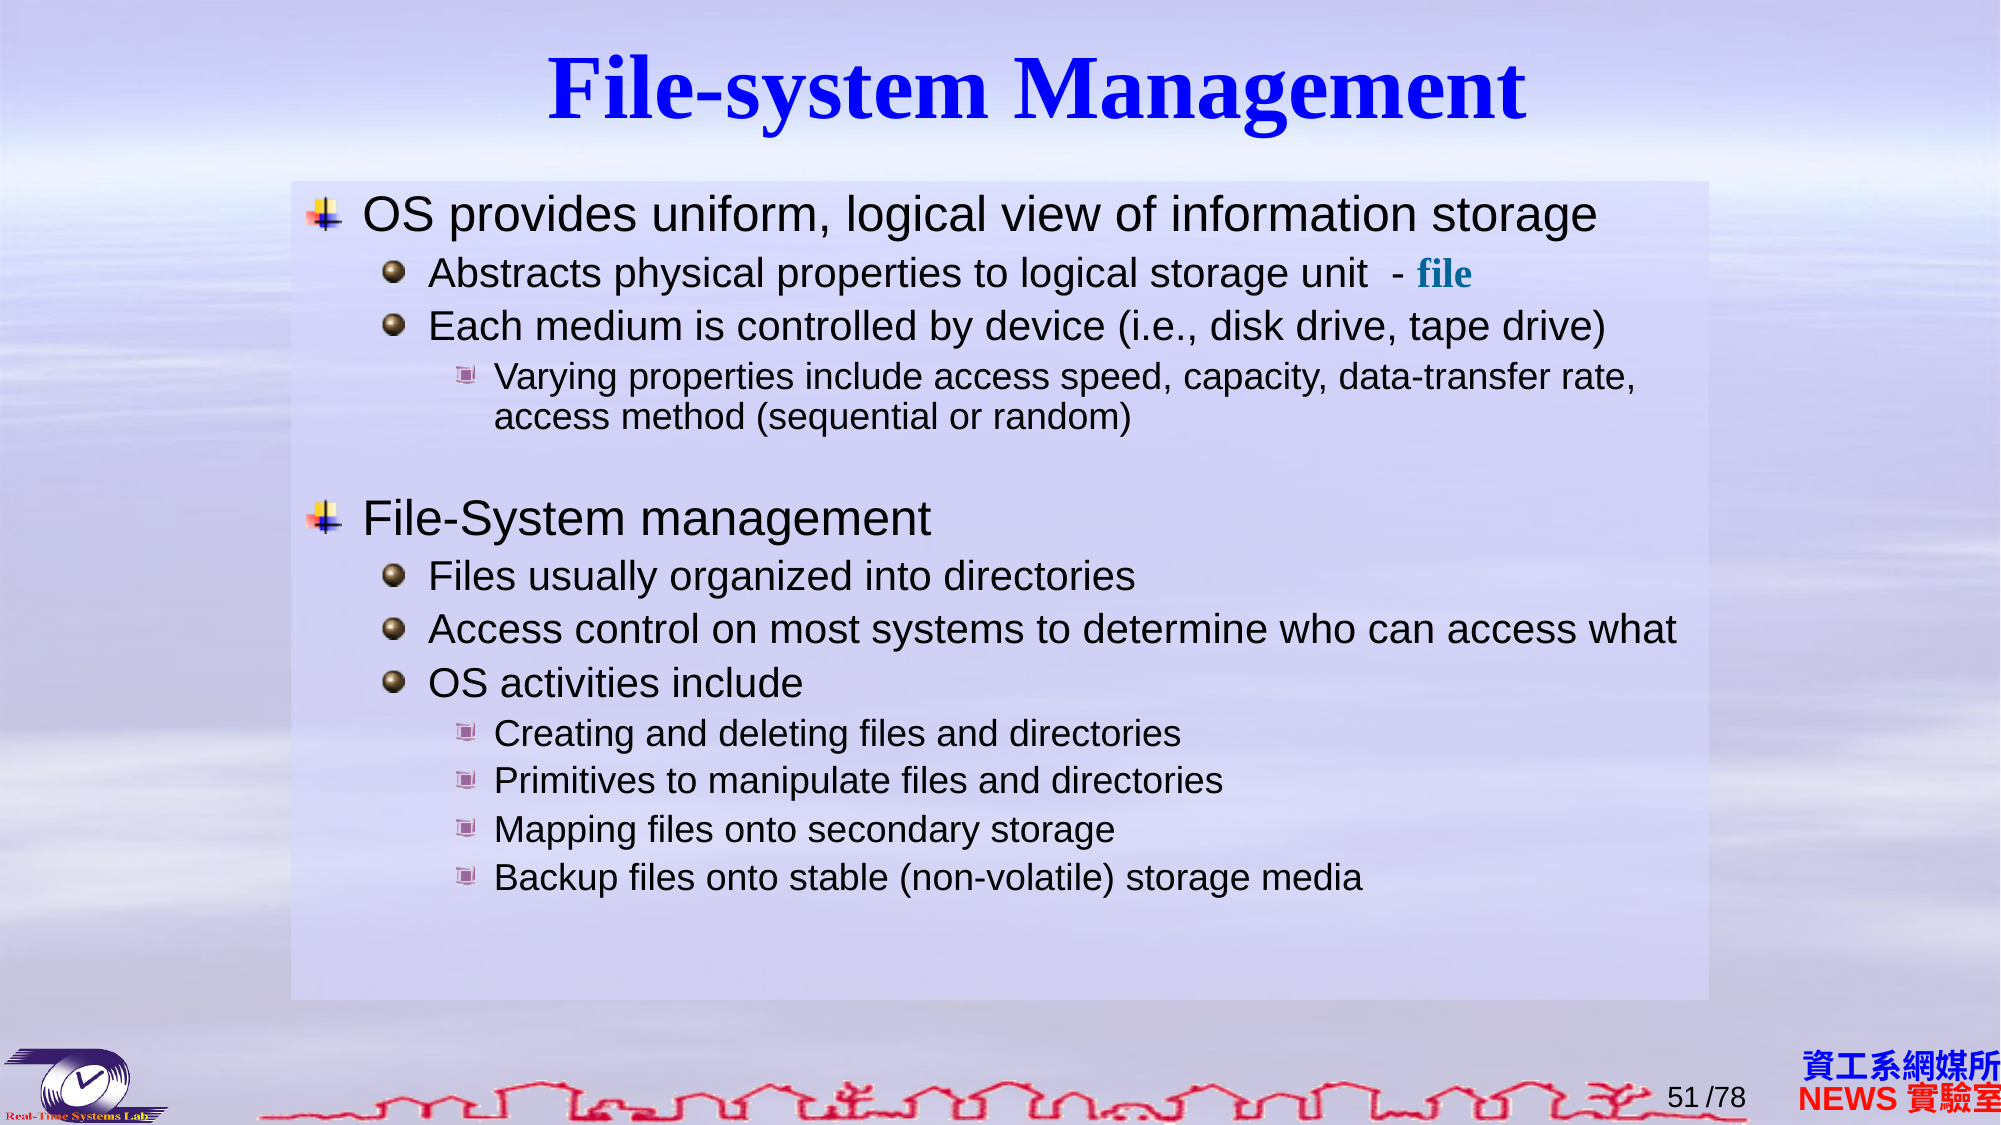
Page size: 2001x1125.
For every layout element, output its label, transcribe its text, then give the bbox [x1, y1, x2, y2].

picture [0, 0, 2001, 1125]
list OS provides uniform, logical view of information storage Abstracts physical properties to logical storage unit - file Each medium is controlled by device (i.e., disk drive, tape drive) Varying properties include access speed, capacity, data-transfer rate, access method (sequential or random) File-System management Files usually organized into directories Access control on most systems to determine who can access what OS activities include Creating and deleting files and directories Primitives to manipulate files and directories Mapping files onto secondary storage Backup files onto stable (non-volatile) storage media [291, 181, 1709, 1001]
picture [1919, 1055, 1924, 1070]
footer /78 [1715, 1070, 2000, 1125]
title File-system Management [435, 34, 1642, 130]
picture [1924, 1055, 1930, 1070]
slide_number 50 [1248, 1070, 1715, 1125]
